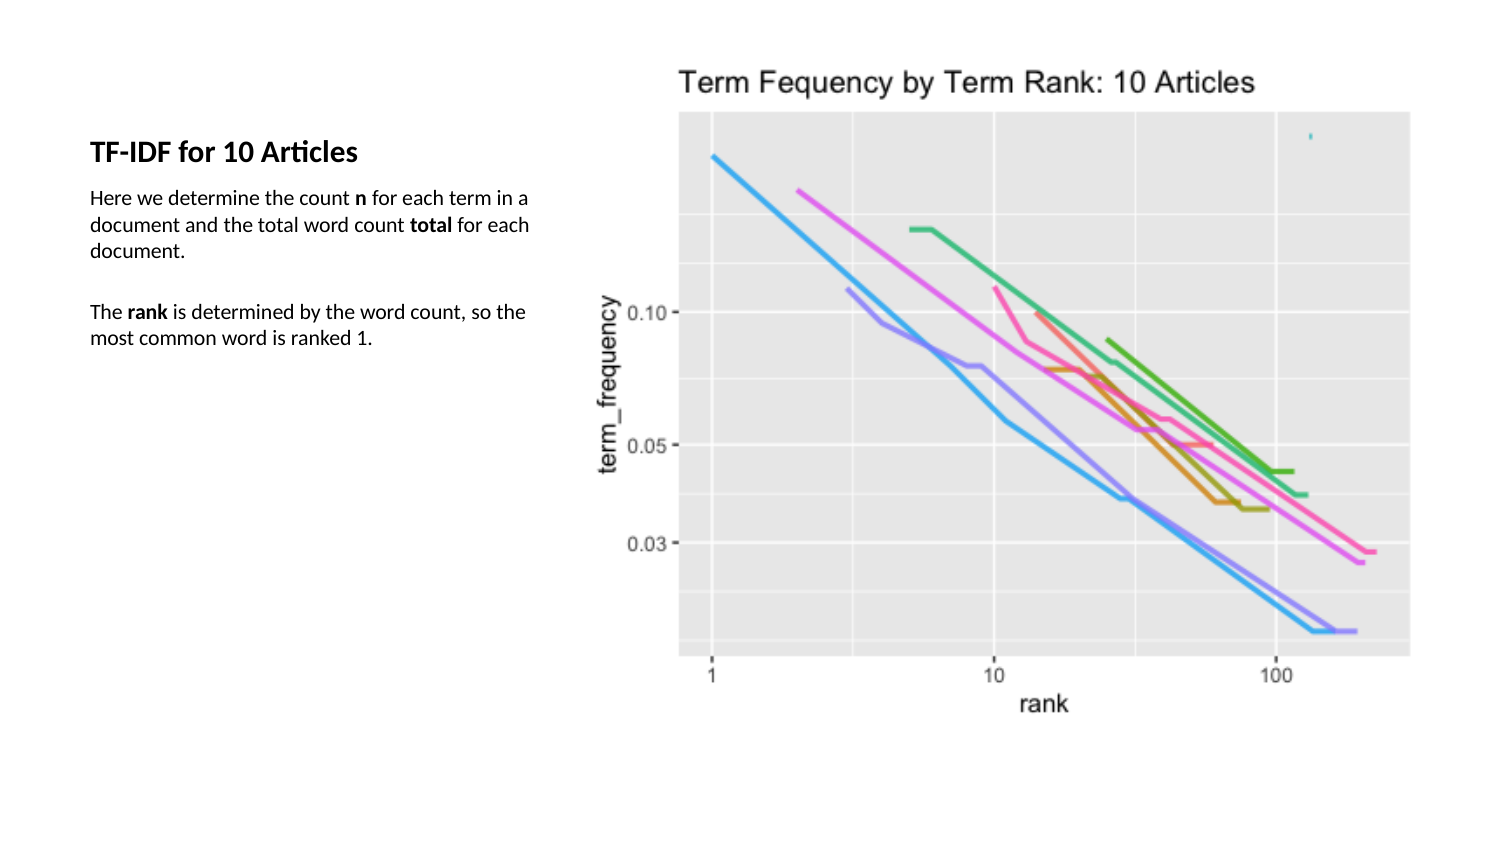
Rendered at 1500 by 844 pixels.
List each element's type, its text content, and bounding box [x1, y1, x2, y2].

title TF-IDF for 10 Articles [75, 33, 569, 177]
picture [585, 58, 1424, 730]
